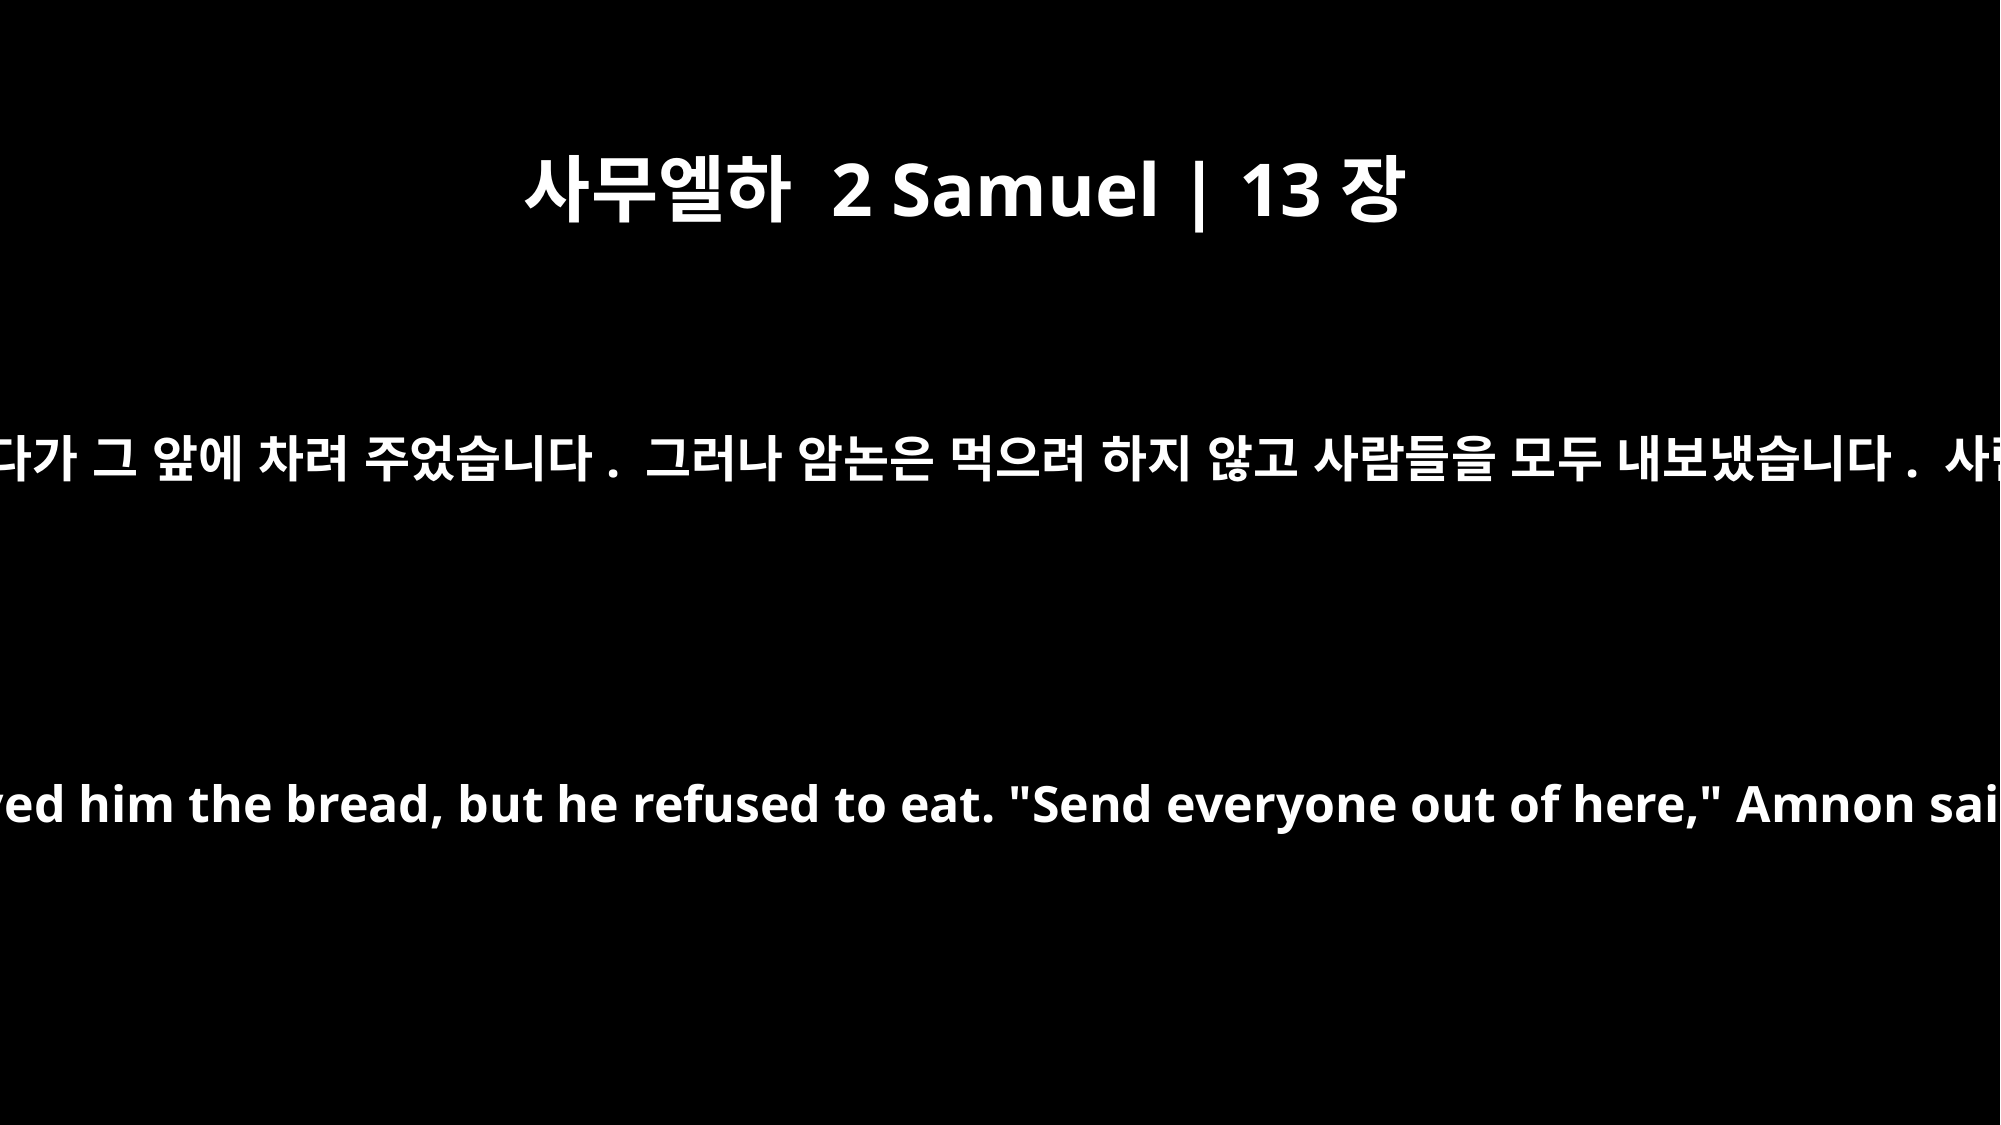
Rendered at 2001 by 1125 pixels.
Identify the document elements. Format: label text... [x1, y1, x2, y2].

text_box 9 그러고는 빵 냄비를 가져다가 그 앞에 차려 주었습니다. 그러나 암논은 먹으려 하지 않고 사람들을 모두 내보냈습니다. 사람들이 모두 물러가자 [0, 359, 2000, 495]
text_box 사무엘하 2 Samuel | 13장 [509, 136, 1423, 239]
text_box Then she took the pan and served him the bread, but he refused to eat. "Send everyone out of here," Amnon said. So everyone left him. [0, 764, 2000, 840]
